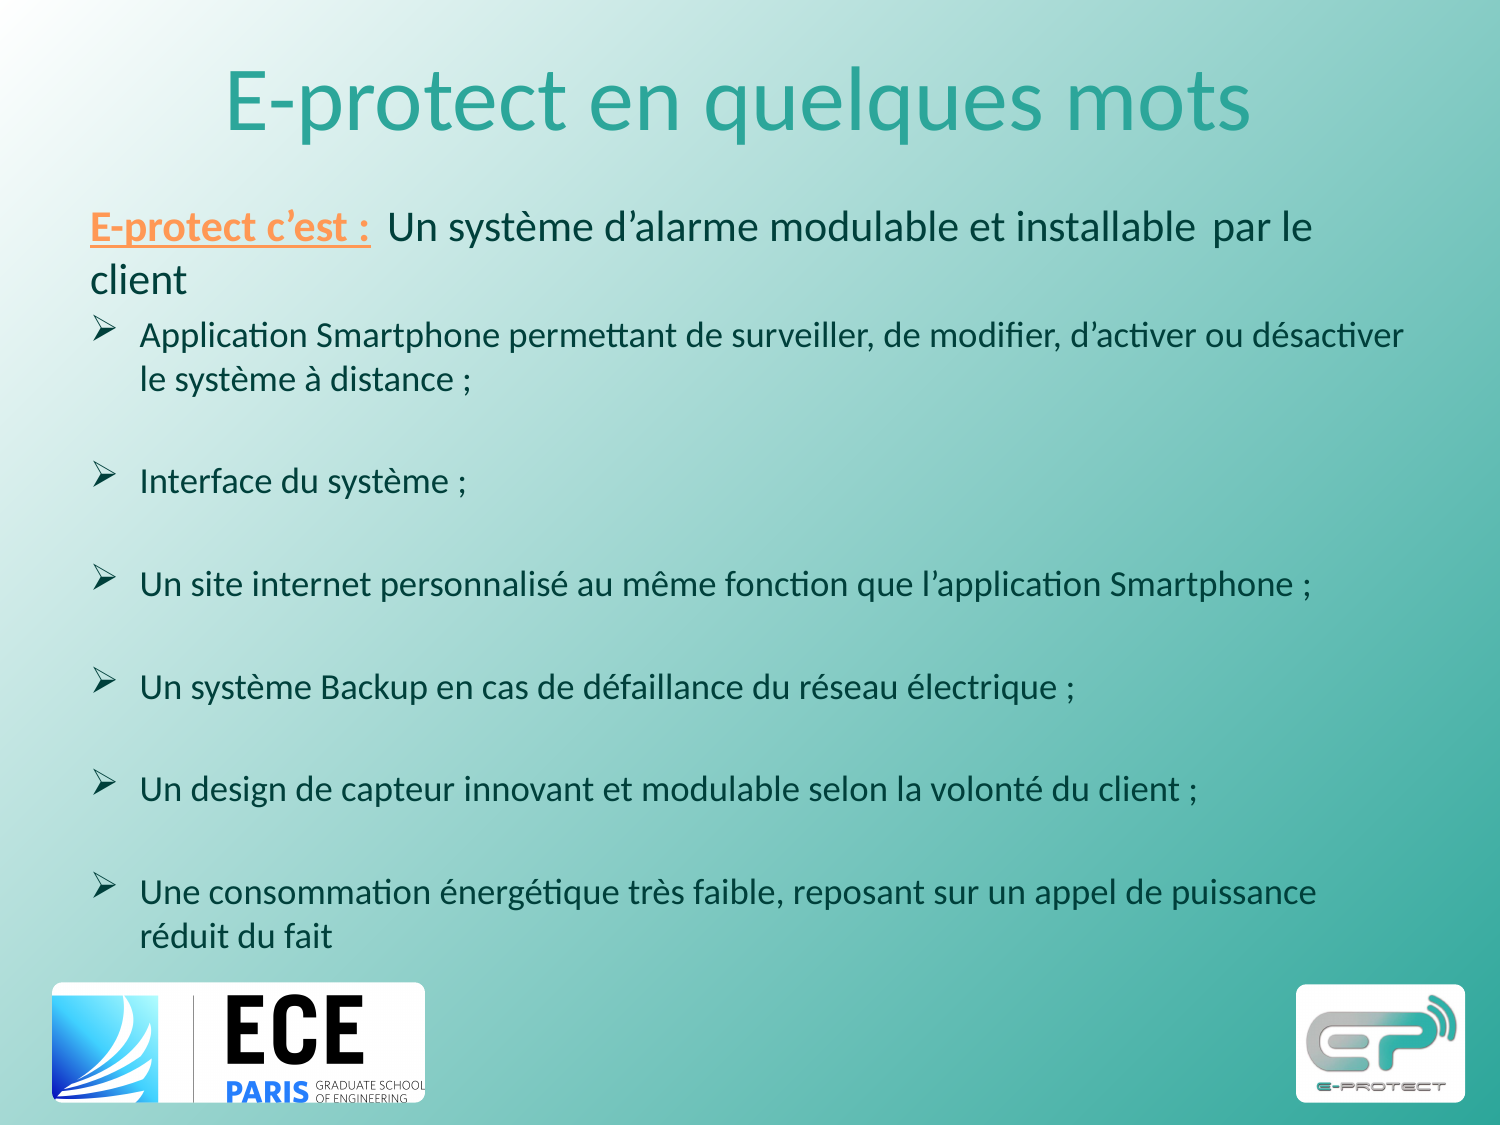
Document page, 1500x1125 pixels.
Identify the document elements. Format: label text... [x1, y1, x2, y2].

list E-protect c’est : Un système d’alarme modulable et installable par le client Application Smartphone permettant de surveiller, de modifier, d’activer ou désactiver le système à distance ; Interface du système ; Un site internet personnalisé au même fonction que l’application Smartphone ; Un système Backup en cas de défaillance du réseau électrique ; Un design de capteur innovant et modulable selon la volonté du client ; Une consommation énergétique très faible, reposant sur un appel de puissance réduit du fait [75, 128, 1425, 1006]
title E-protect en quelques mots [75, 0, 1425, 128]
picture [51, 982, 426, 1103]
picture [1295, 984, 1466, 1103]
